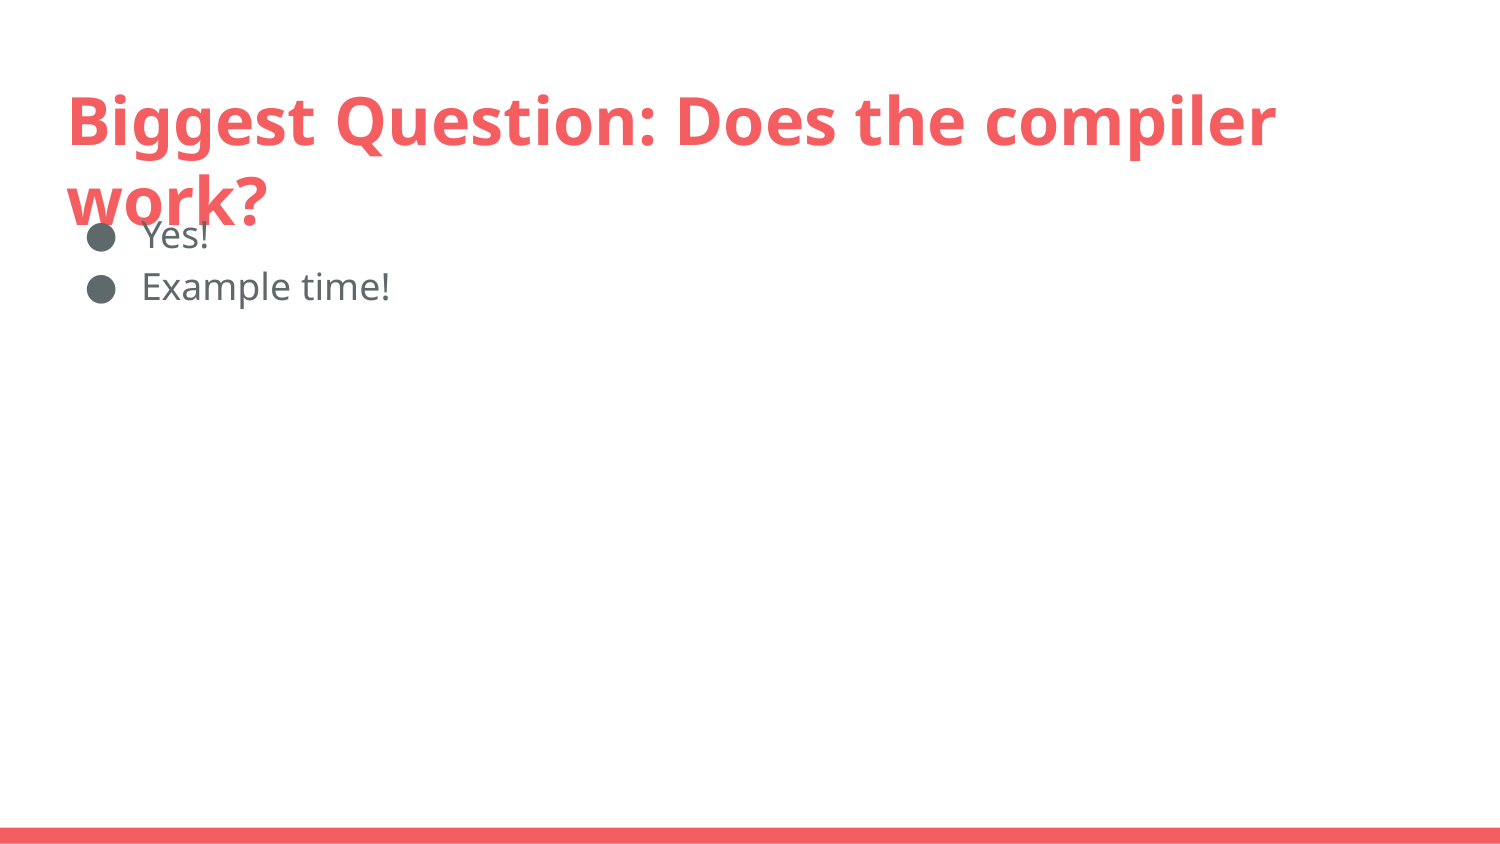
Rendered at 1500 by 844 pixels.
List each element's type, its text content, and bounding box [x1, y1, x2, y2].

list Yes! Example time! [51, 189, 1449, 750]
title Biggest Question: Does the compiler work? [51, 64, 1449, 167]
